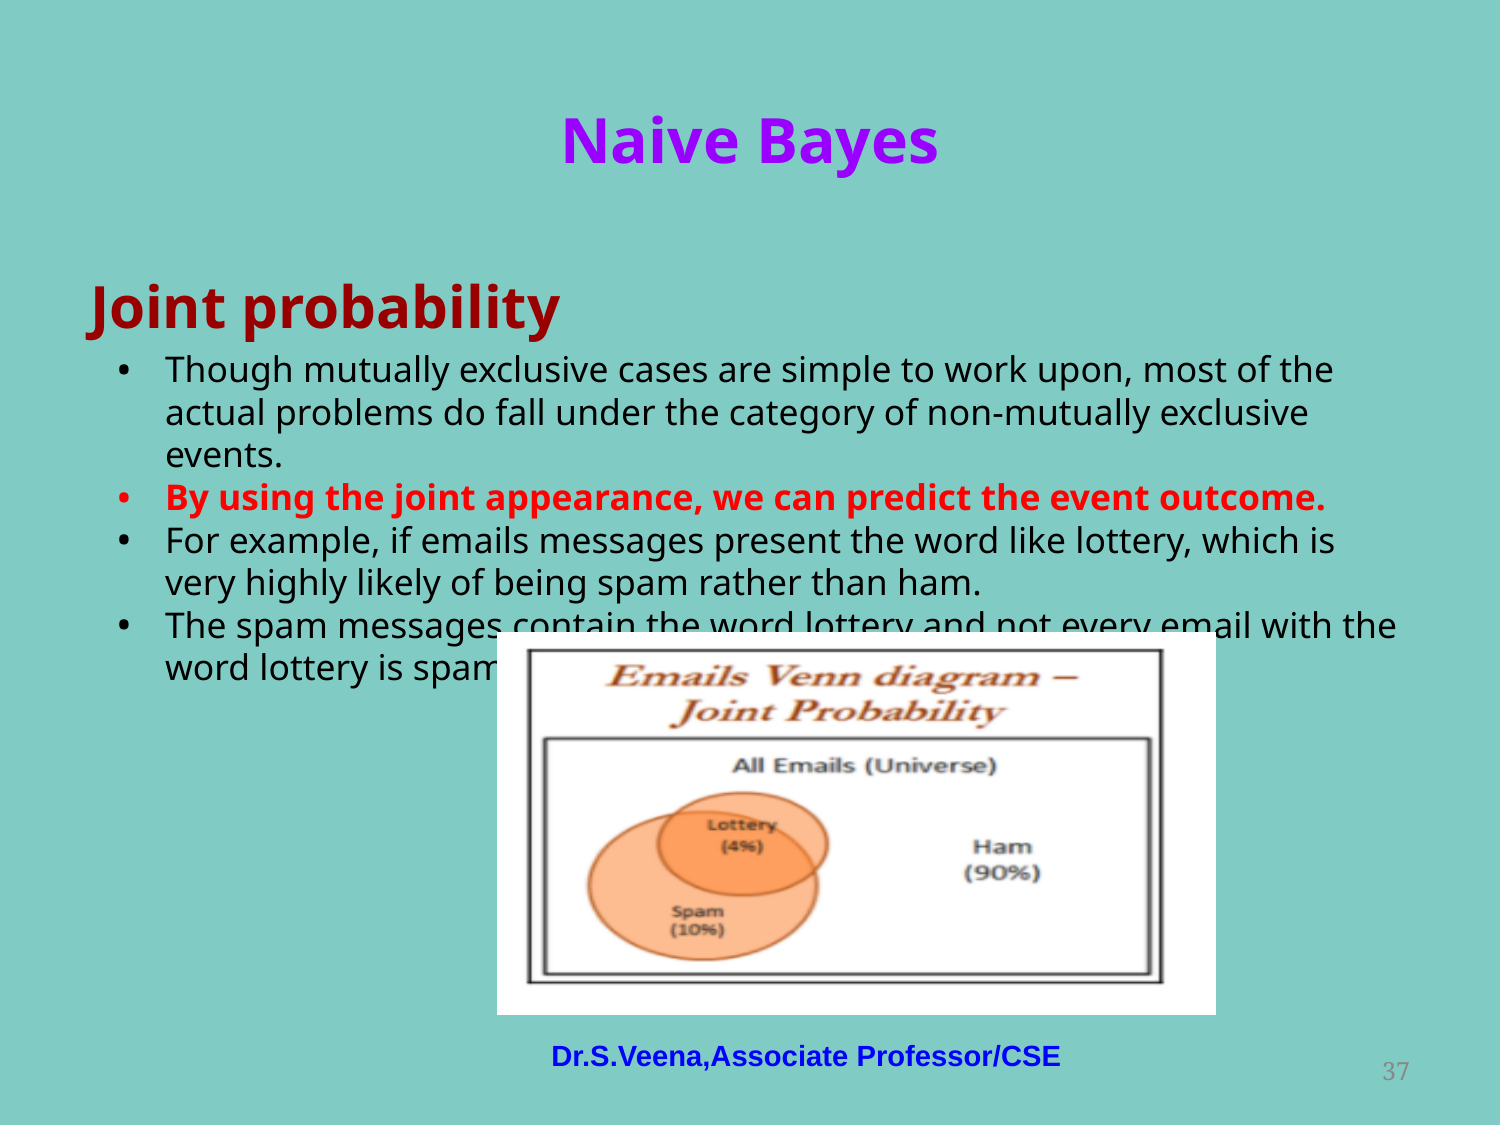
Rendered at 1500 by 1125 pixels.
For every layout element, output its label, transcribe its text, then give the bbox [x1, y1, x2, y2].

title Naive Bayes [75, 45, 1425, 233]
picture [497, 631, 1216, 1016]
footer Dr.S.Veena,Associate Professor/CSE [512, 1042, 1101, 1103]
list Joint probability Though mutually exclusive cases are simple to work upon, most of the actual problems do fall under the category of non-mutually exclusive events. By using the joint appearance, we can predict the event outcome. For example, if emails messages present the word like lottery, which is very highly likely of being spam rather than ham. The spam messages contain the word lottery and not every email with the word lottery is spam. [75, 262, 1425, 1005]
slide_number ‹#› [1101, 1042, 1425, 1103]
